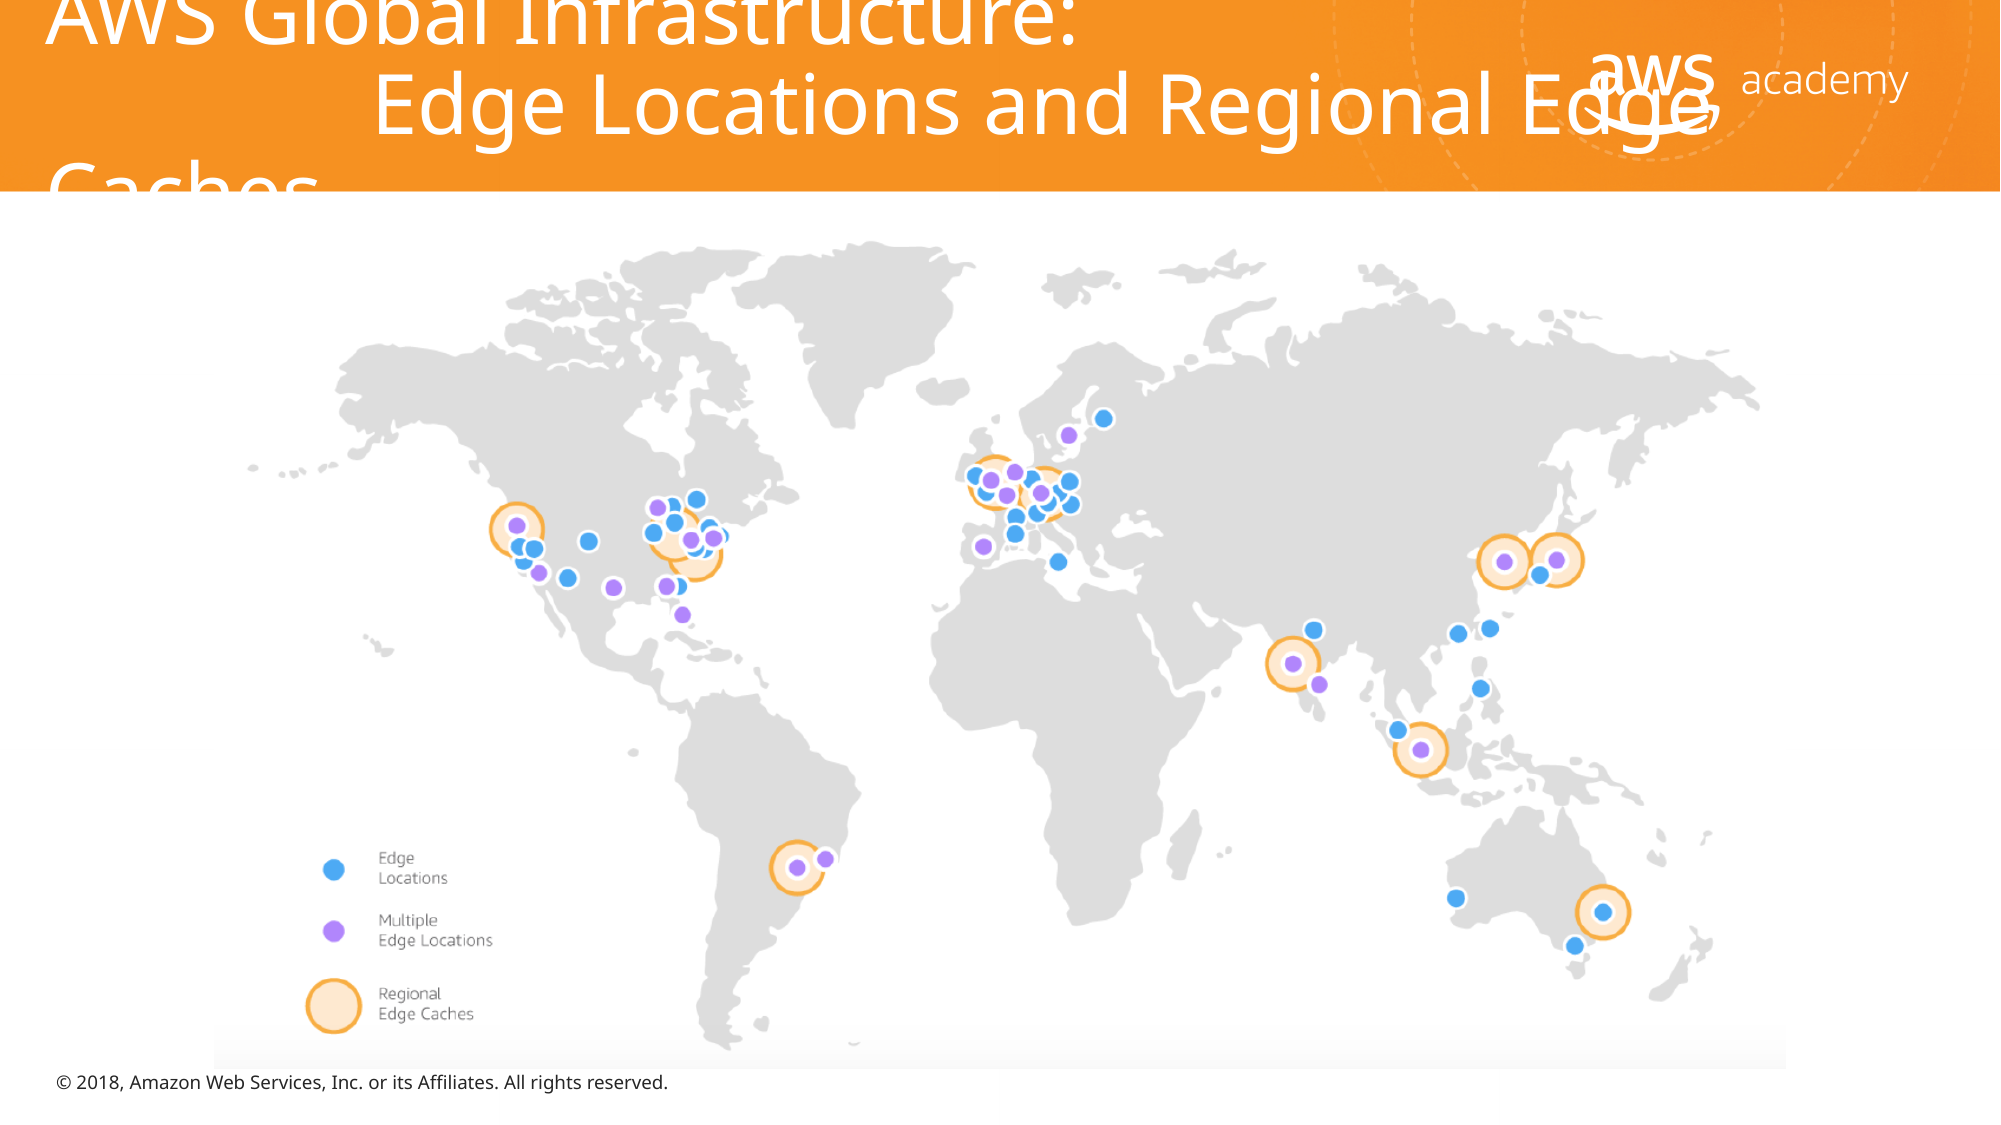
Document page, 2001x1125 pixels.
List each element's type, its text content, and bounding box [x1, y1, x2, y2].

title AWS Global Infrastructure: Edge Locations and Regional Edge Caches [30, 43, 1739, 172]
picture [0, 0, 2000, 1125]
